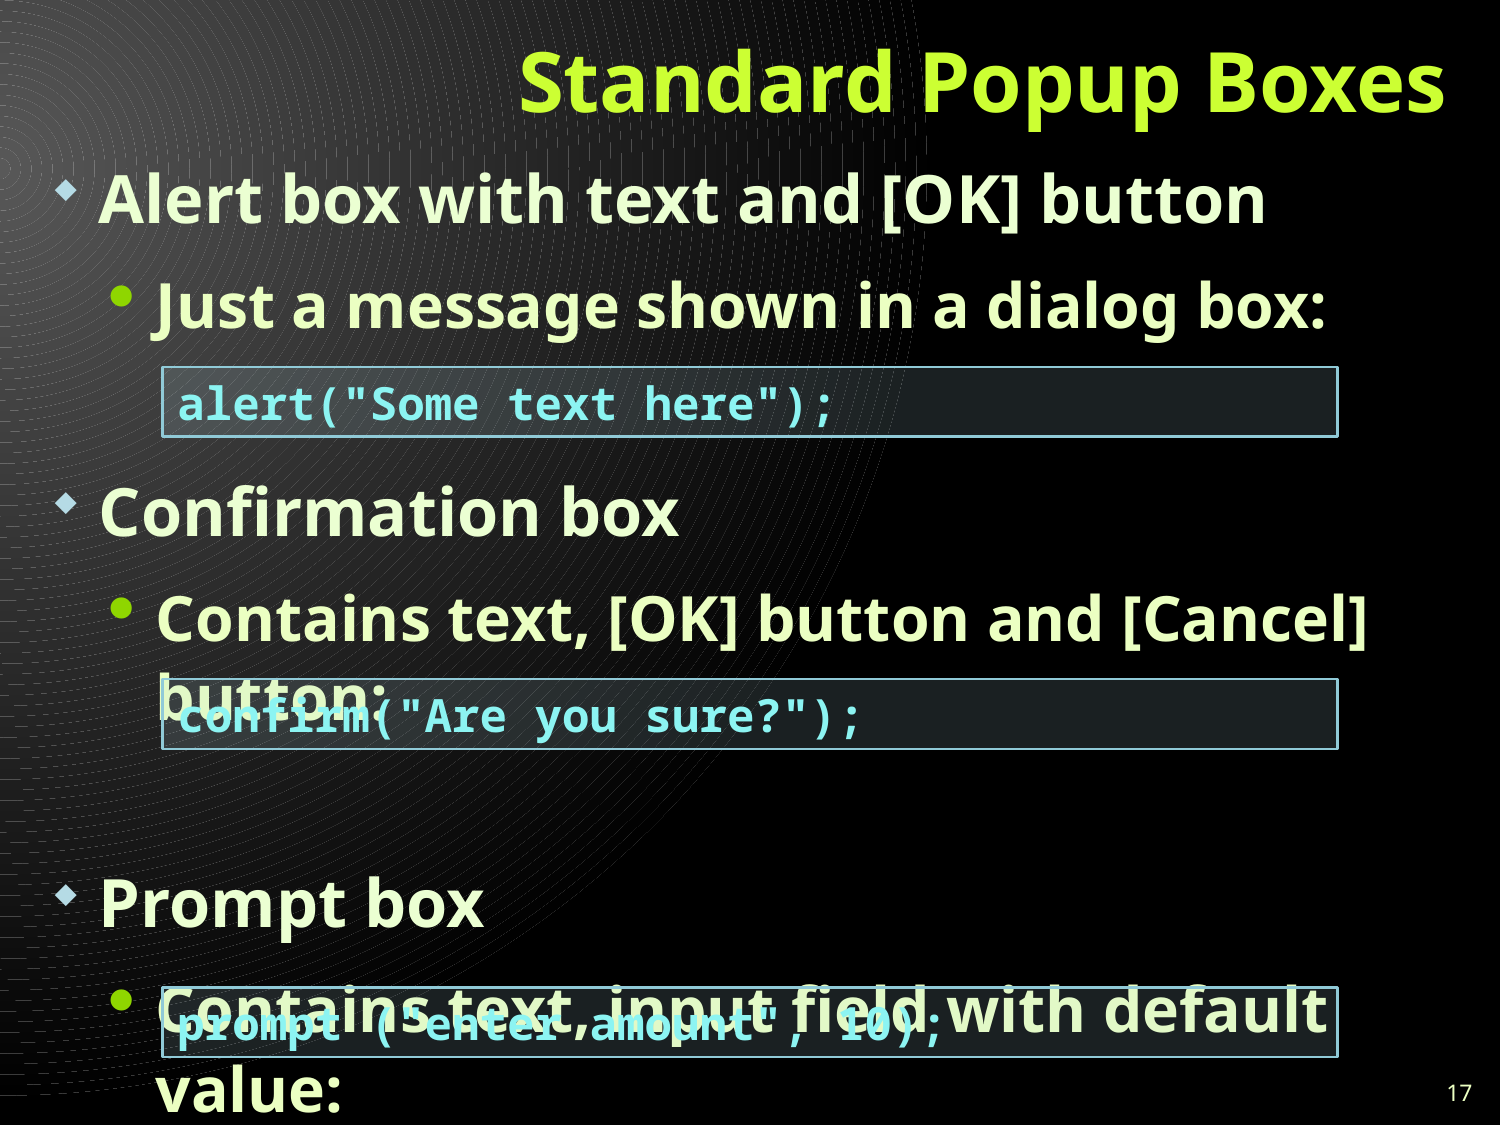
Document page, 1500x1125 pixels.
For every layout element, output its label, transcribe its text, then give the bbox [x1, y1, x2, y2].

text_box confirm("Are you sure?"); [162, 679, 1338, 749]
slide_number 17 [1412, 1074, 1488, 1113]
text_box prompt ("enter amount", 10); [162, 987, 1338, 1058]
title Standard Popup Boxes [300, 12, 1463, 149]
text_box alert("Some text here"); [162, 366, 1338, 437]
list Alert box with text and [OK] button Just a message shown in a dialog box: Confirmation box Contains text, [OK] button and [Cancel] button: Prompt box Contains text, input field with default value: [37, 149, 1463, 1075]
